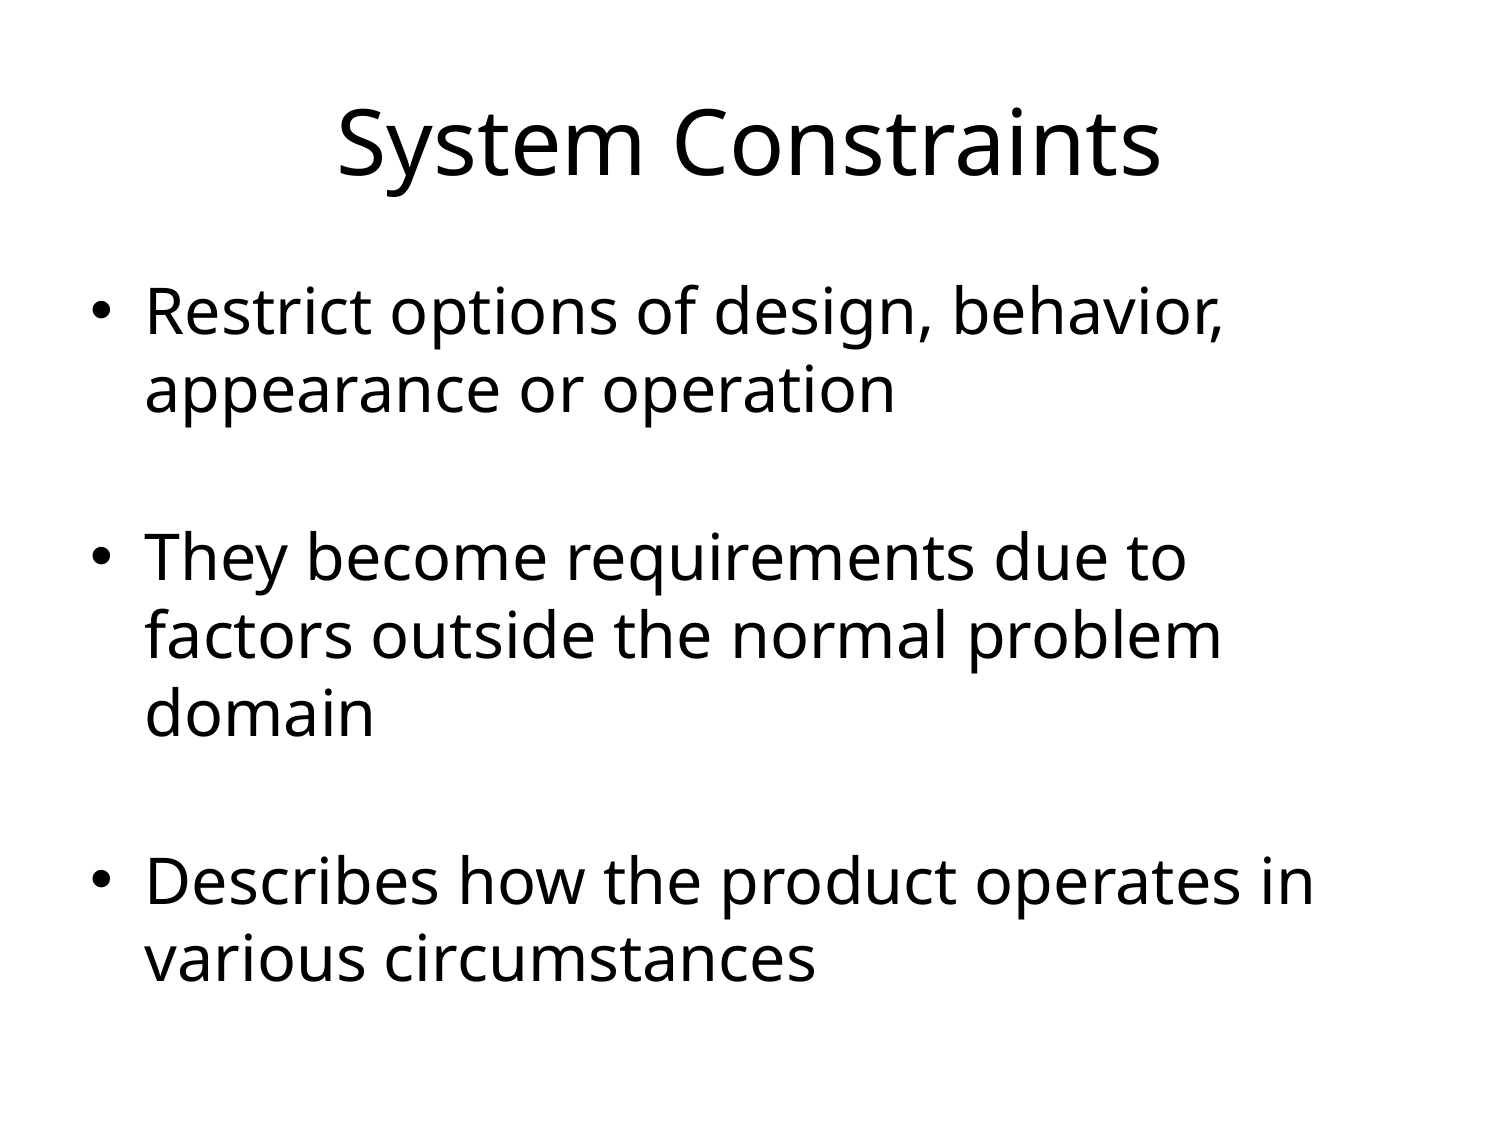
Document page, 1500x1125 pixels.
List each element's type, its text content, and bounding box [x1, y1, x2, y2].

title System Constraints [75, 45, 1425, 233]
list Restrict options of design, behavior, appearance or operation They become requirements due to factors outside the normal problem domain Describes how the product operates in various circumstances [75, 262, 1425, 1005]
